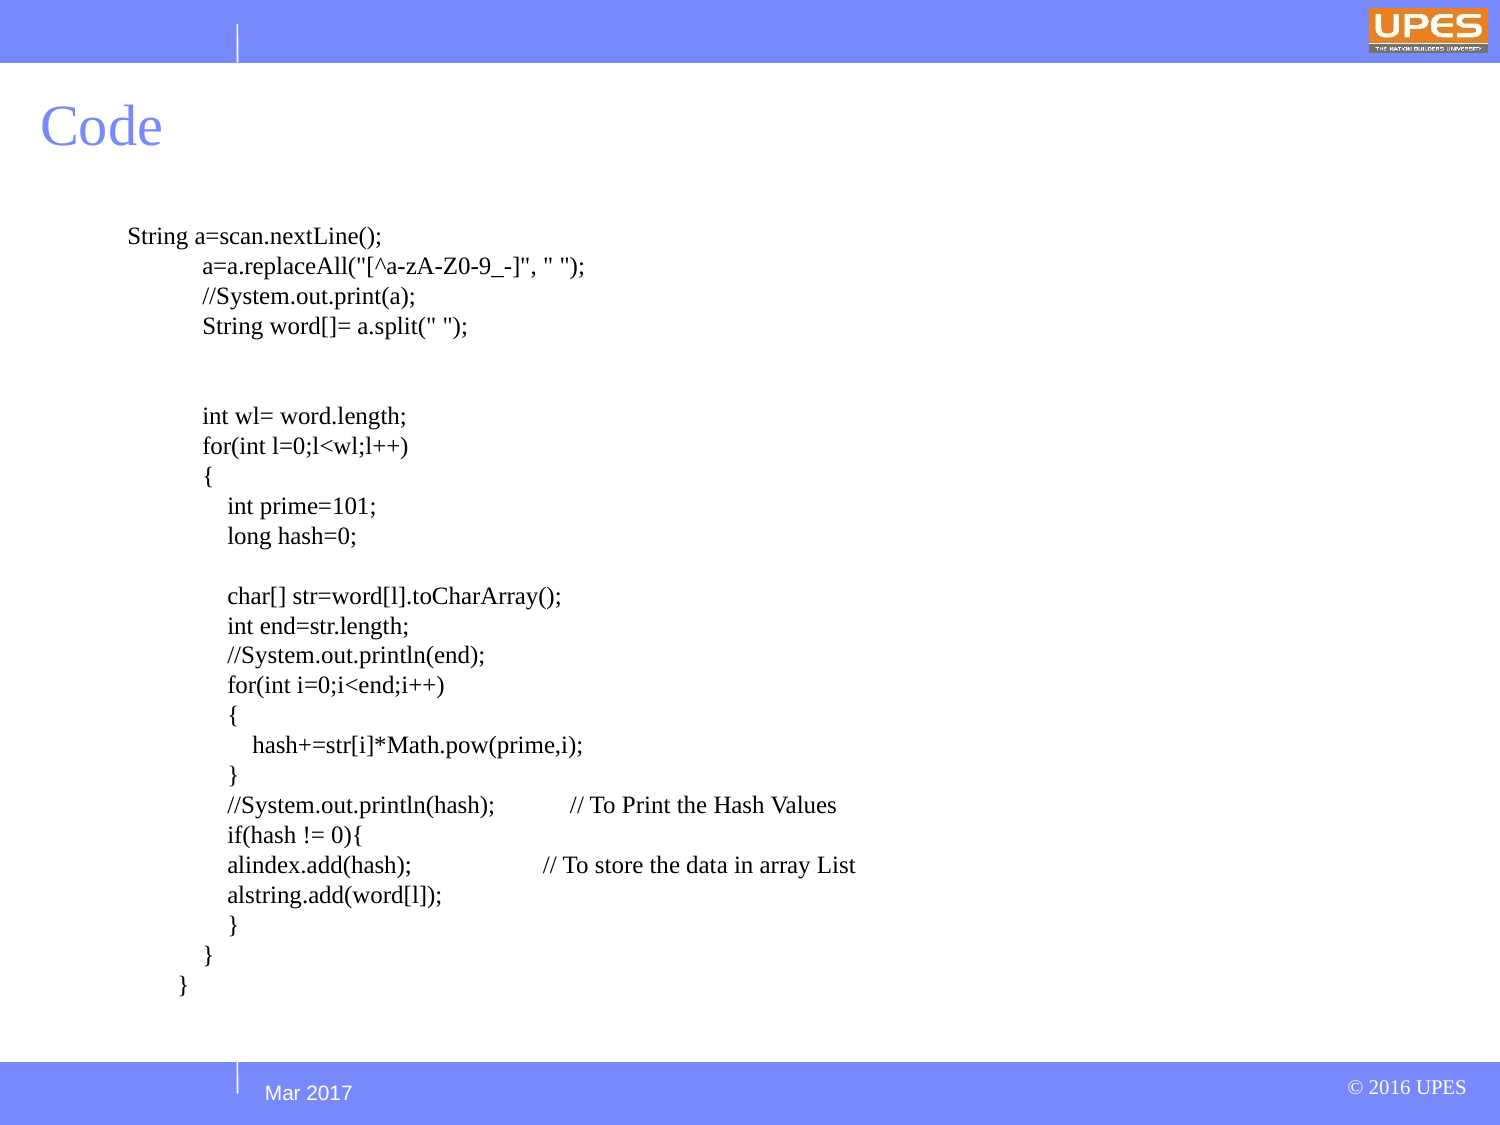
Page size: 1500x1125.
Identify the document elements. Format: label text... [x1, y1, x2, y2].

picture [1369, 8, 1488, 53]
title Code [25, 87, 1463, 170]
text_box String a=scan.nextLine(); a=a.replaceAll("[^a-zA-Z0-9_-]", " "); //System.out.print(a); String word[]= a.split(" "); int wl= word.length; for(int l=0;l<wl;l++) { int prime=101; long hash=0; char[] str=word[l].toCharArray(); int end=str.length; //System.out.println(end); for(int i=0;i<end;i++) { hash+=str[i]*Math.pow(prime,i); } //System.out.println(hash); // To Print the Hash Values if(hash != 0){ alindex.add(hash); // To store the data in array List alstring.add(word[l]); } } } [112, 212, 1500, 1036]
